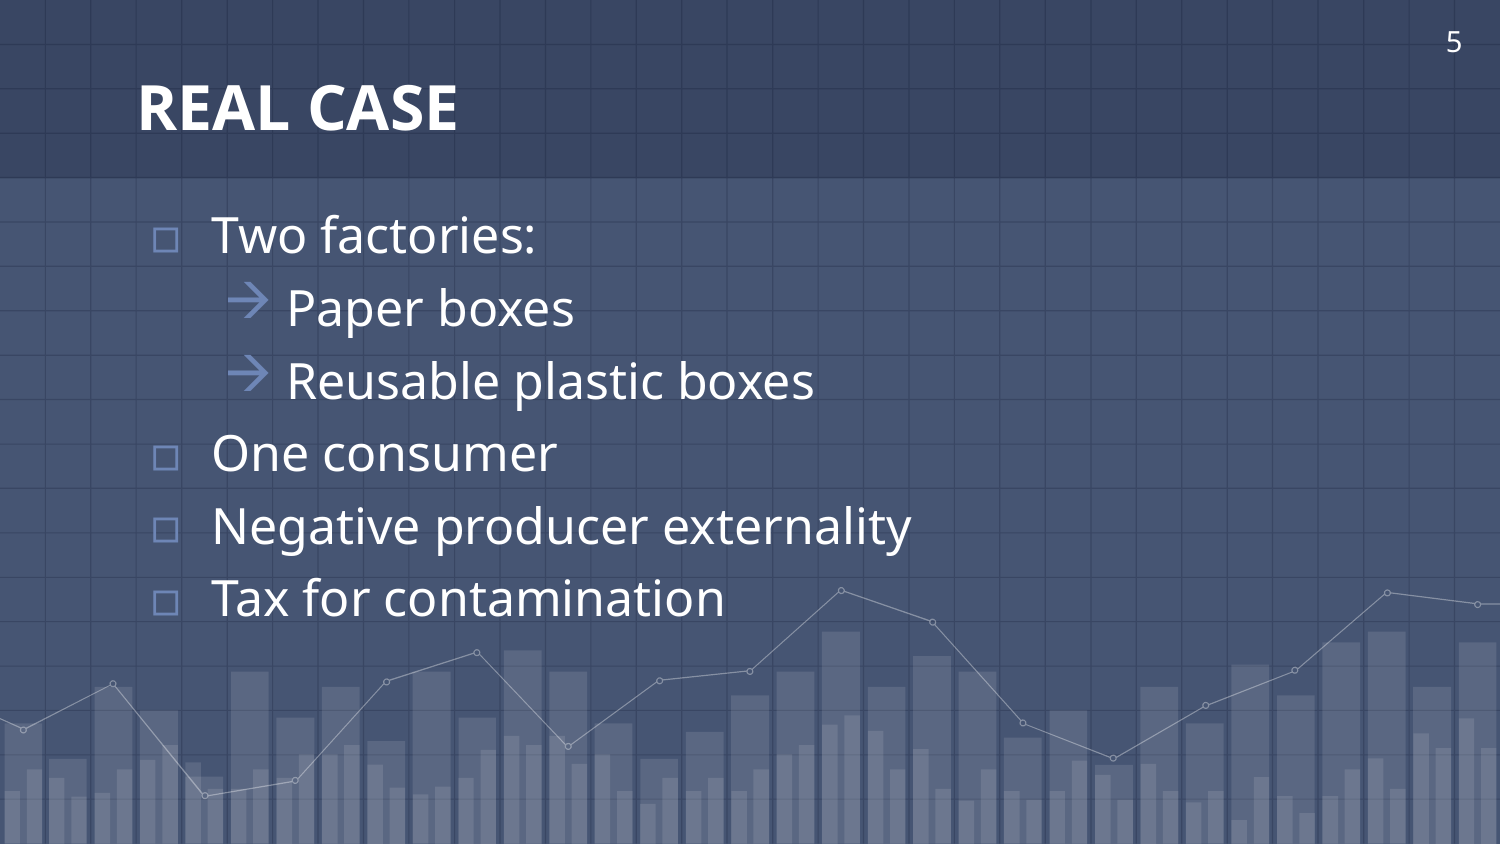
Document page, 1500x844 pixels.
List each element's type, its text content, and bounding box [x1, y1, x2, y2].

list Two factories: Paper boxes Reusable plastic boxes One consumer Negative producer externality Tax for contamination [121, 189, 1383, 698]
title REAL CASE [121, 17, 1383, 159]
slide_number 5 [1408, 0, 1500, 88]
